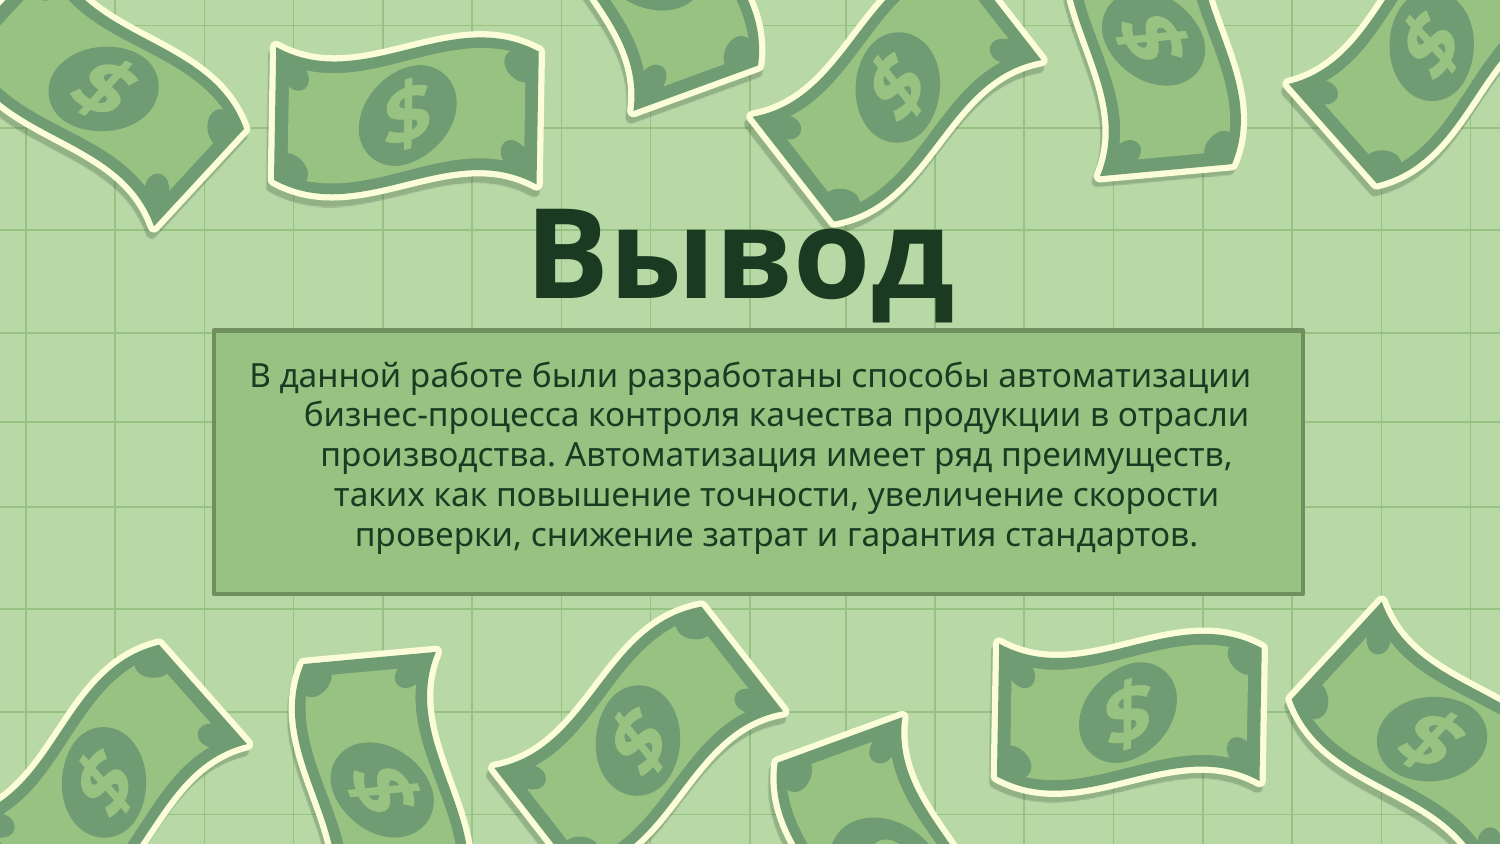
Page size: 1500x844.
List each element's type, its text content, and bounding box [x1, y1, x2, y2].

title Вывод [200, 183, 1280, 315]
subtitle В данной работе были разработаны способы автоматизации бизнес-процесса контроля качества продукции в отрасли производства. Автоматизация имеет ряд преимуществ, таких как повышение точности, увеличение скорости проверки, снижение затрат и гарантия стандартов. [182, 329, 1298, 578]
text_box [212, 328, 1305, 596]
